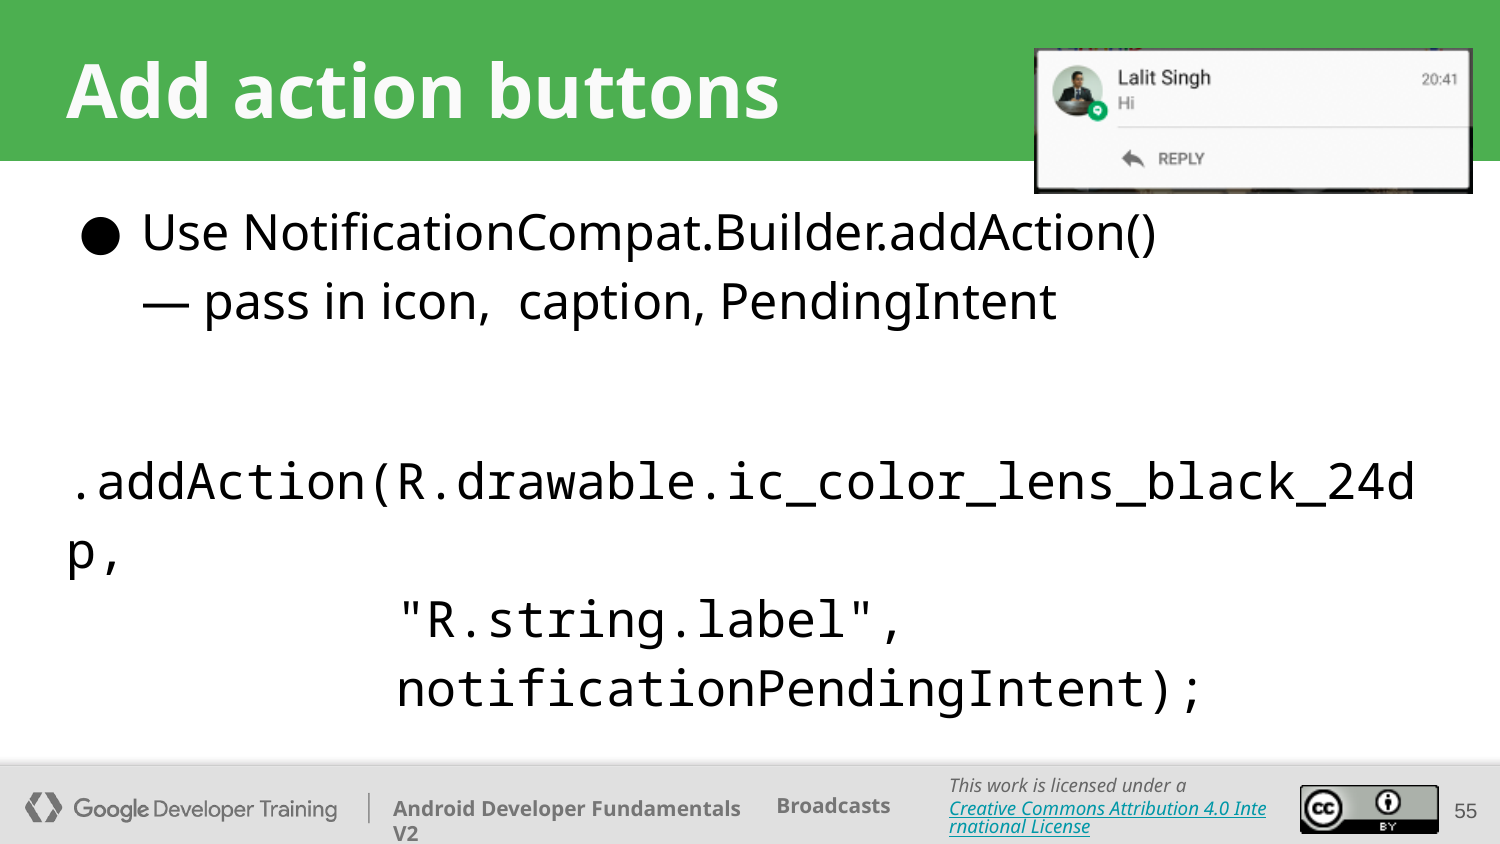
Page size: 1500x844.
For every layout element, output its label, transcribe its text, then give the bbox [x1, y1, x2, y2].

list Use NotificationCompat.Builder.addAction() — pass in icon, caption, PendingIntent .addAction(R.drawable.ic_color_lens_black_24dp, "R.string.label", notificationPendingIntent); [51, 176, 1449, 723]
picture [0, 47, 1500, 844]
title Add action buttons [51, 28, 1449, 122]
slide_number 55 [1402, 777, 1493, 842]
